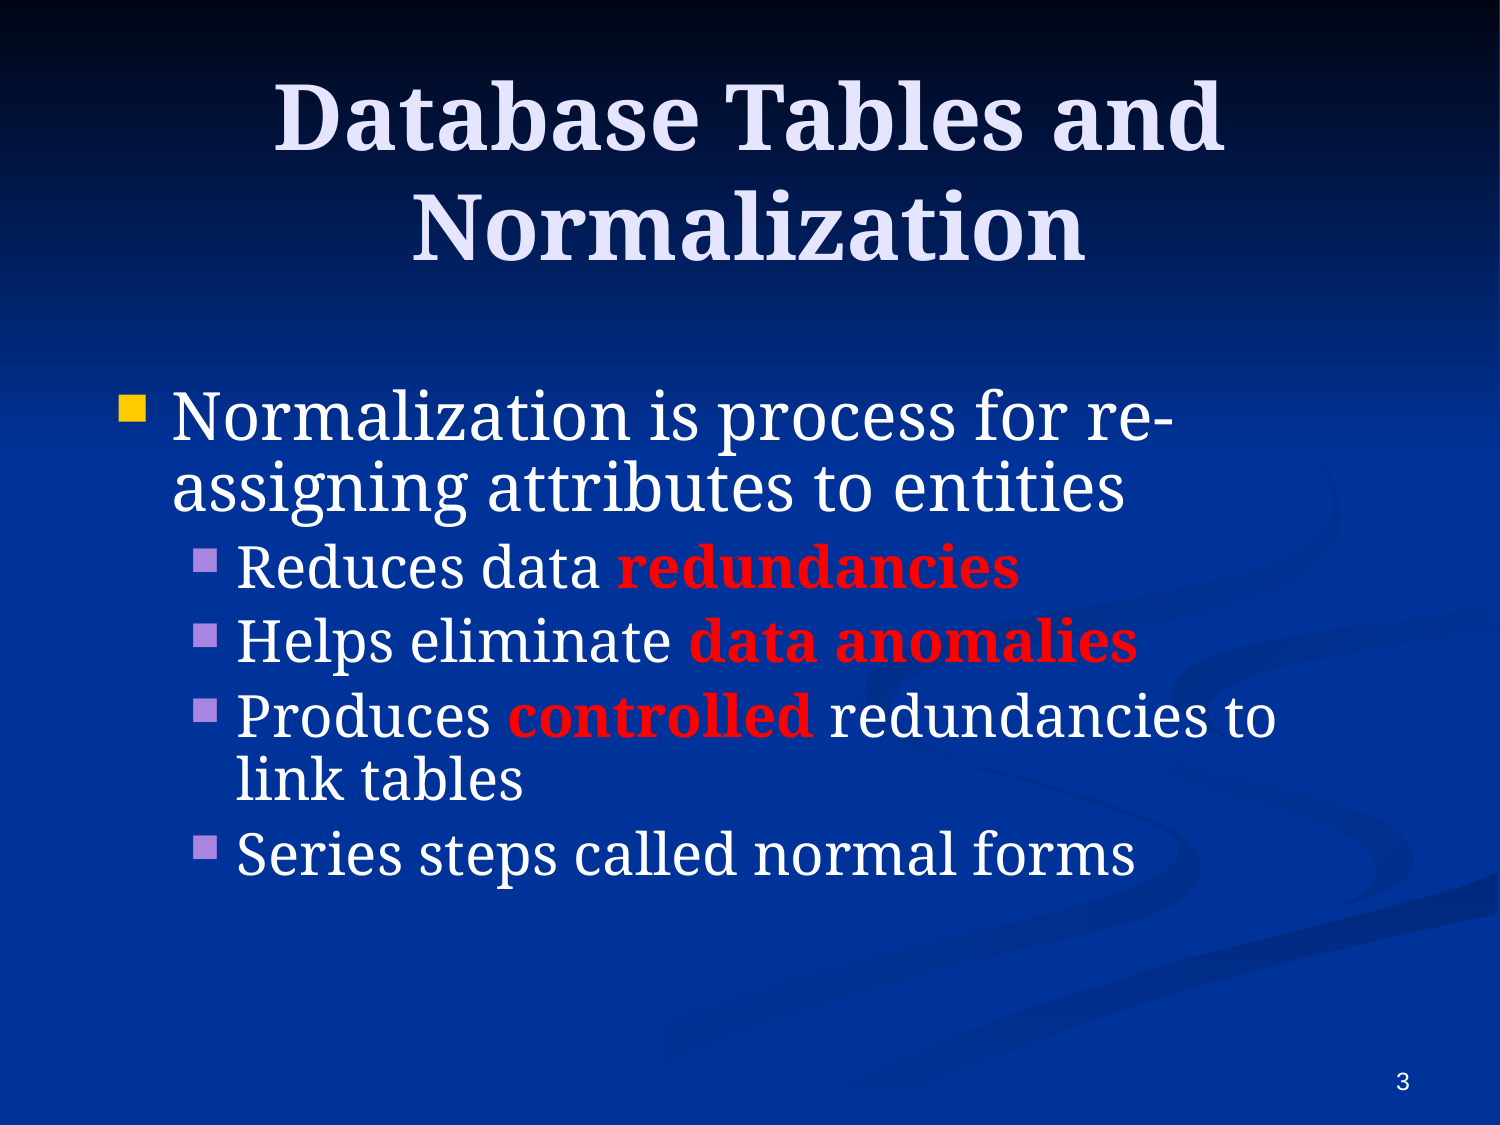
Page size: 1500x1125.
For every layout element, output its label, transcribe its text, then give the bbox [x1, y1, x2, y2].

title Database Tables and Normalization [112, 74, 1388, 263]
list Normalization is process for re-assigning attributes to entities Reduces data redundancies Helps eliminate data anomalies Produces controlled redundancies to link tables Series steps called normal forms [99, 374, 1376, 1051]
slide_number 3 [1074, 1024, 1426, 1104]
